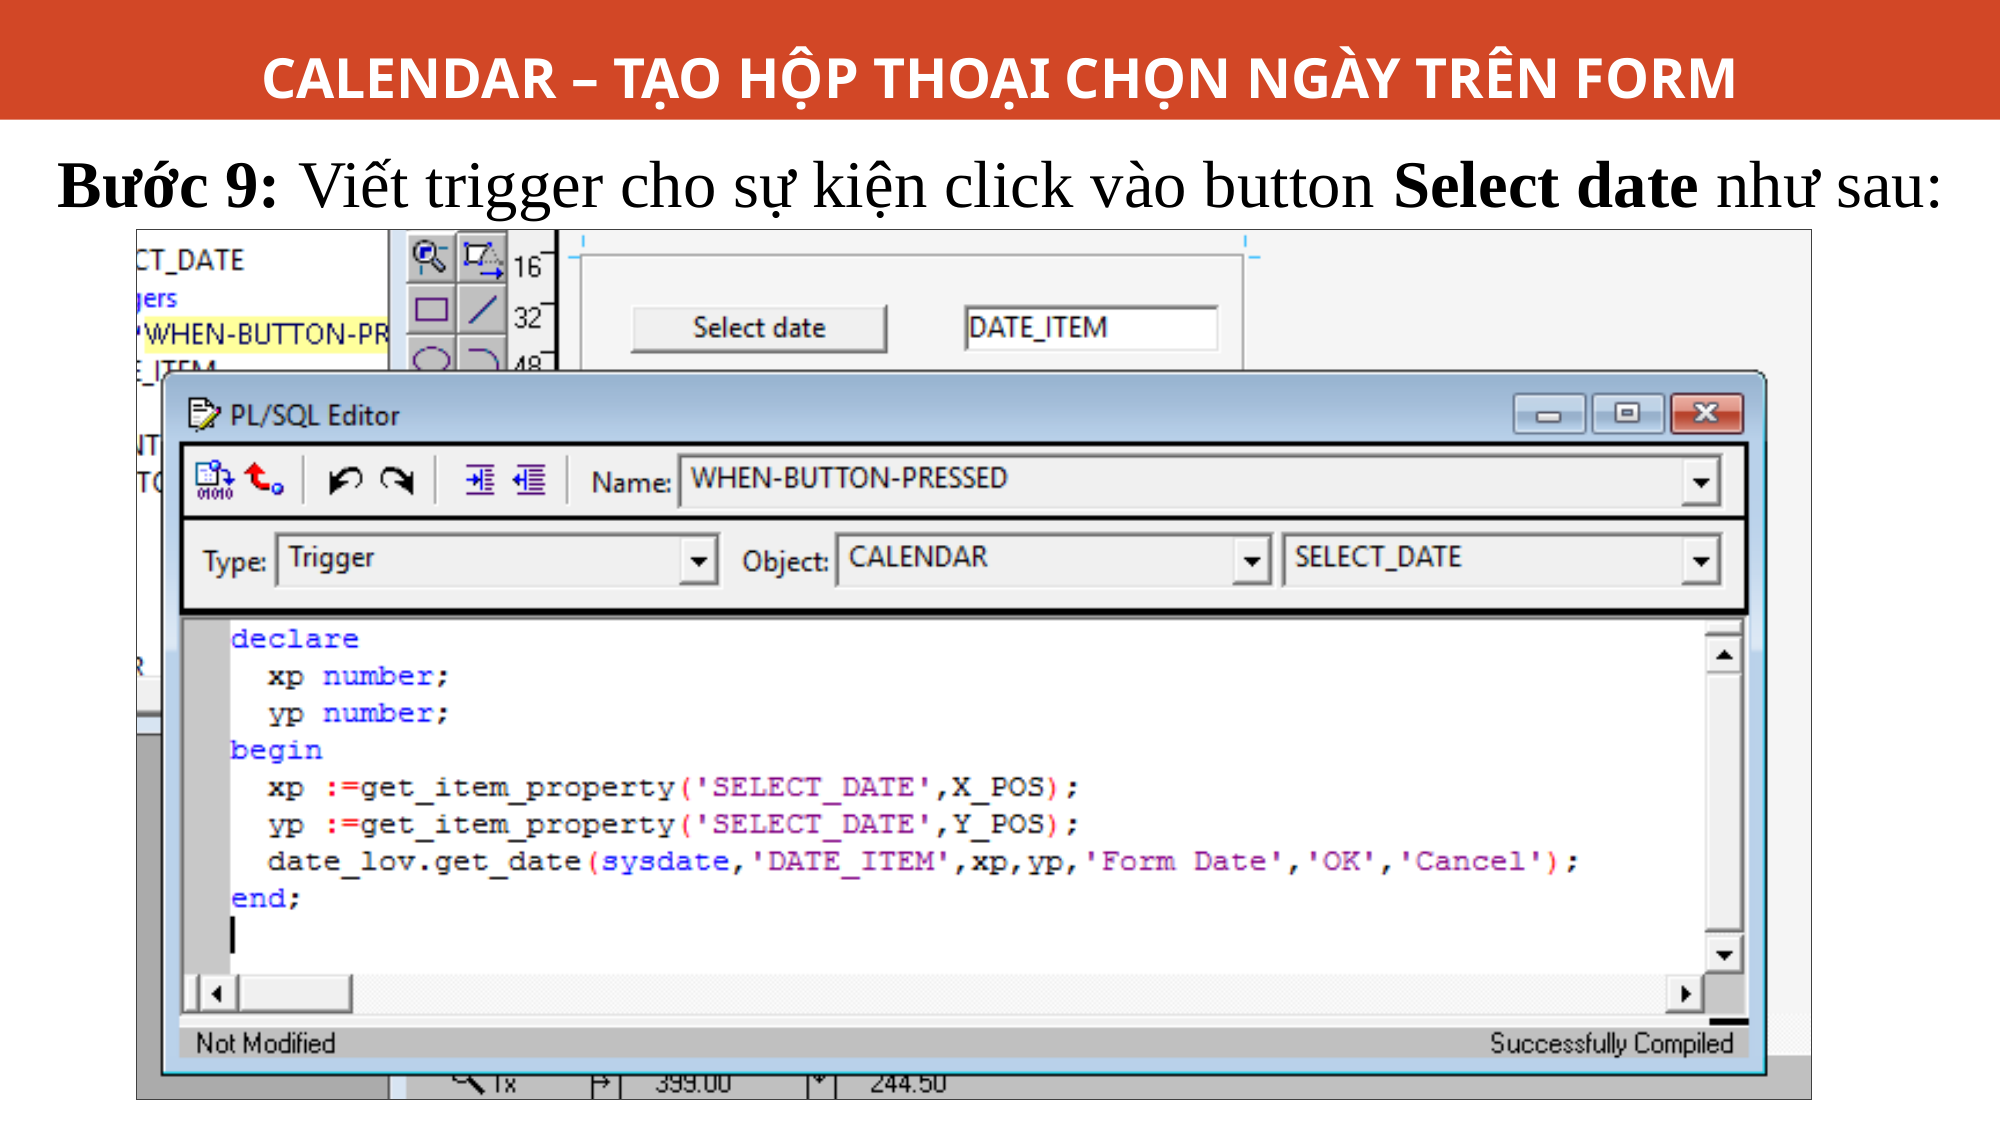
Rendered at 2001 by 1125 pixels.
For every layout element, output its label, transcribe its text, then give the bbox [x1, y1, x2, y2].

text_box Bước 9: Viết trigger cho sự kiện click vào button Select date như sau: [42, 133, 2000, 229]
title CALENDAR – TẠO HỘP THOẠI CHỌN NGÀY TRÊN FORM [119, 2, 1883, 117]
picture [136, 229, 1812, 1100]
